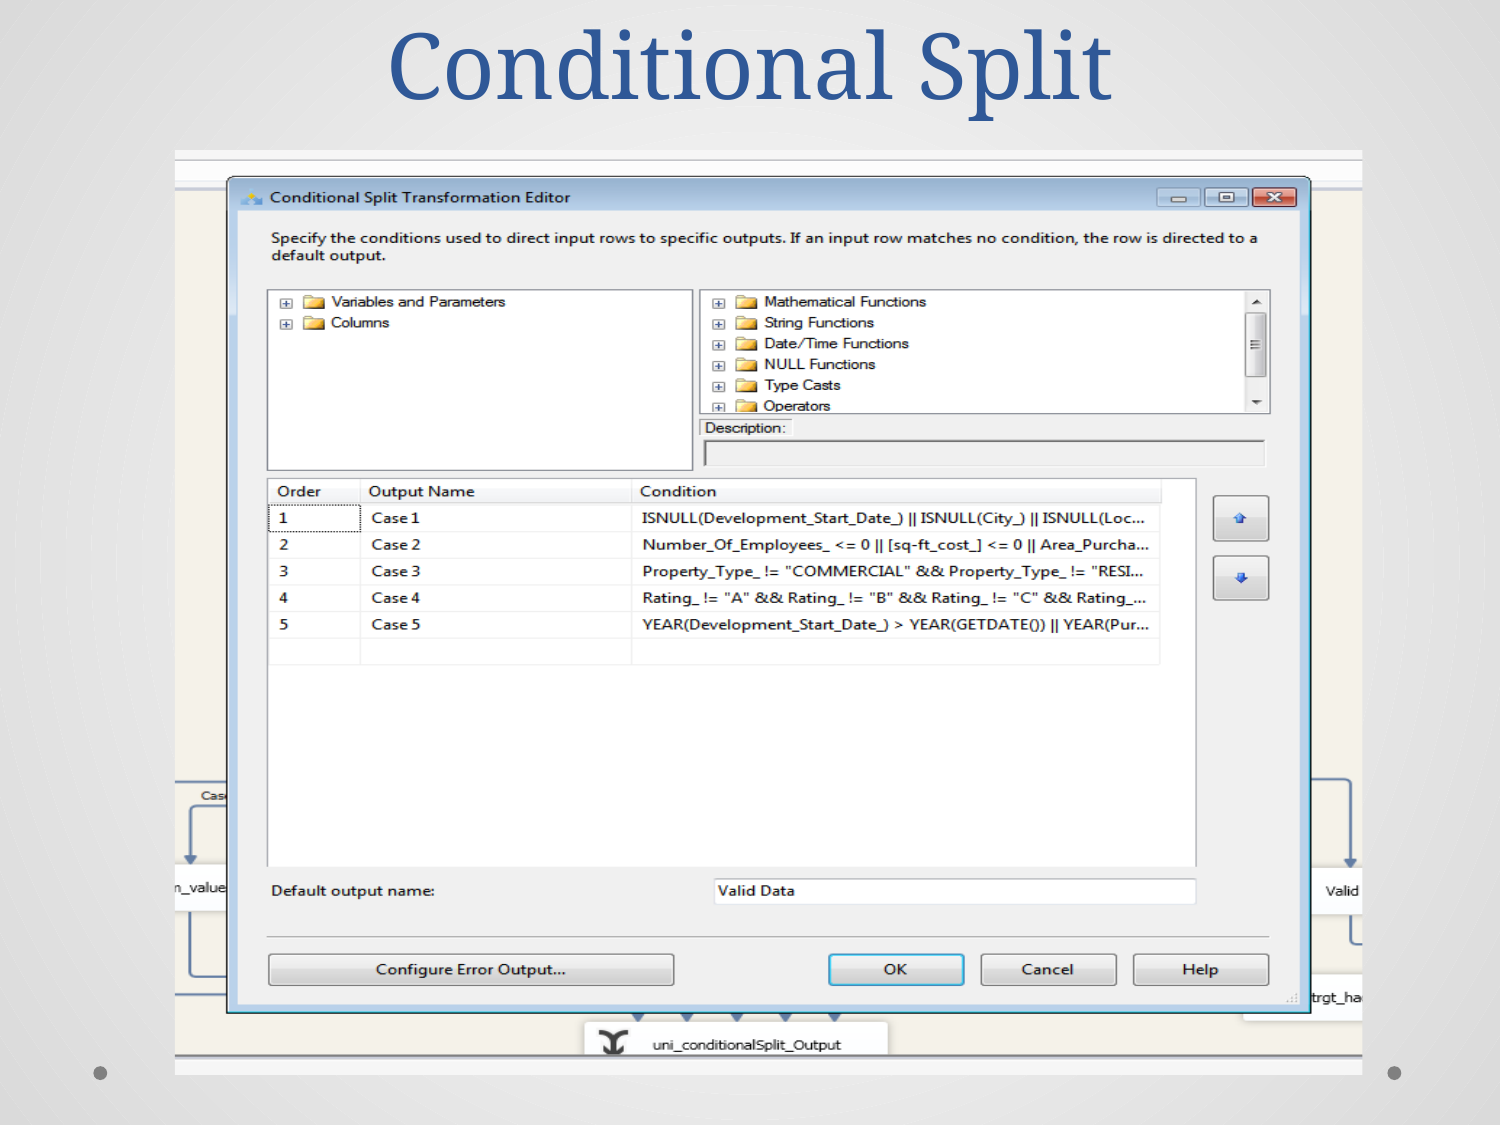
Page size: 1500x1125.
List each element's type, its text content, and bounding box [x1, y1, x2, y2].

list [174, 149, 1363, 1076]
title Conditional Split [75, 0, 1425, 125]
